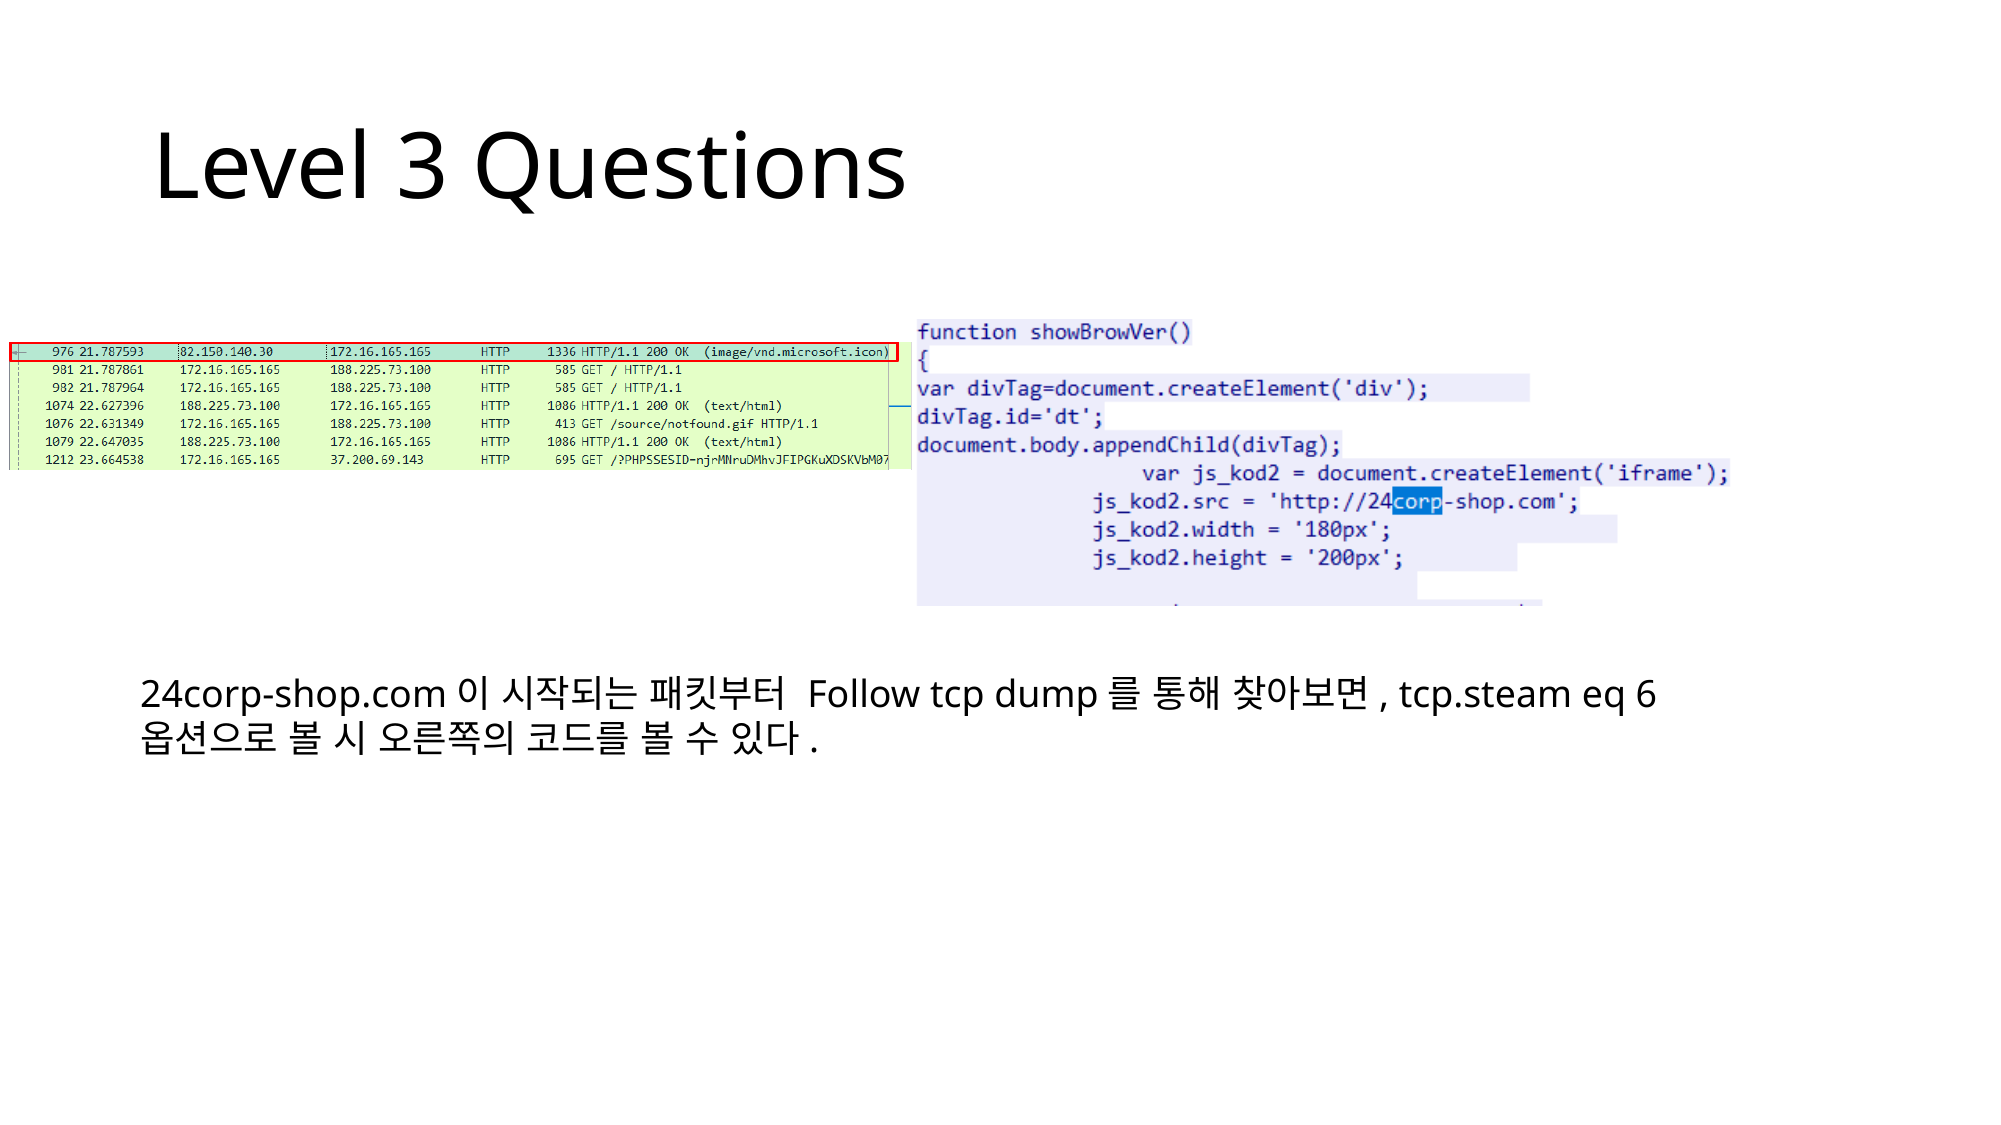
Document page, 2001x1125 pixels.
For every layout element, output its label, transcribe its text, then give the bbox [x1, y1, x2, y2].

title Level 3 Questions [137, 59, 1863, 278]
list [911, 319, 1907, 606]
picture [9, 342, 912, 471]
text_box 24corp-shop.com이 시작되는 패킷부터 Follow tcp dump를 통해 찾아보면, tcp.steam eq 6 옵션으로 볼 시 오른쪽의 코드를 볼 수 있다. [125, 662, 1796, 768]
